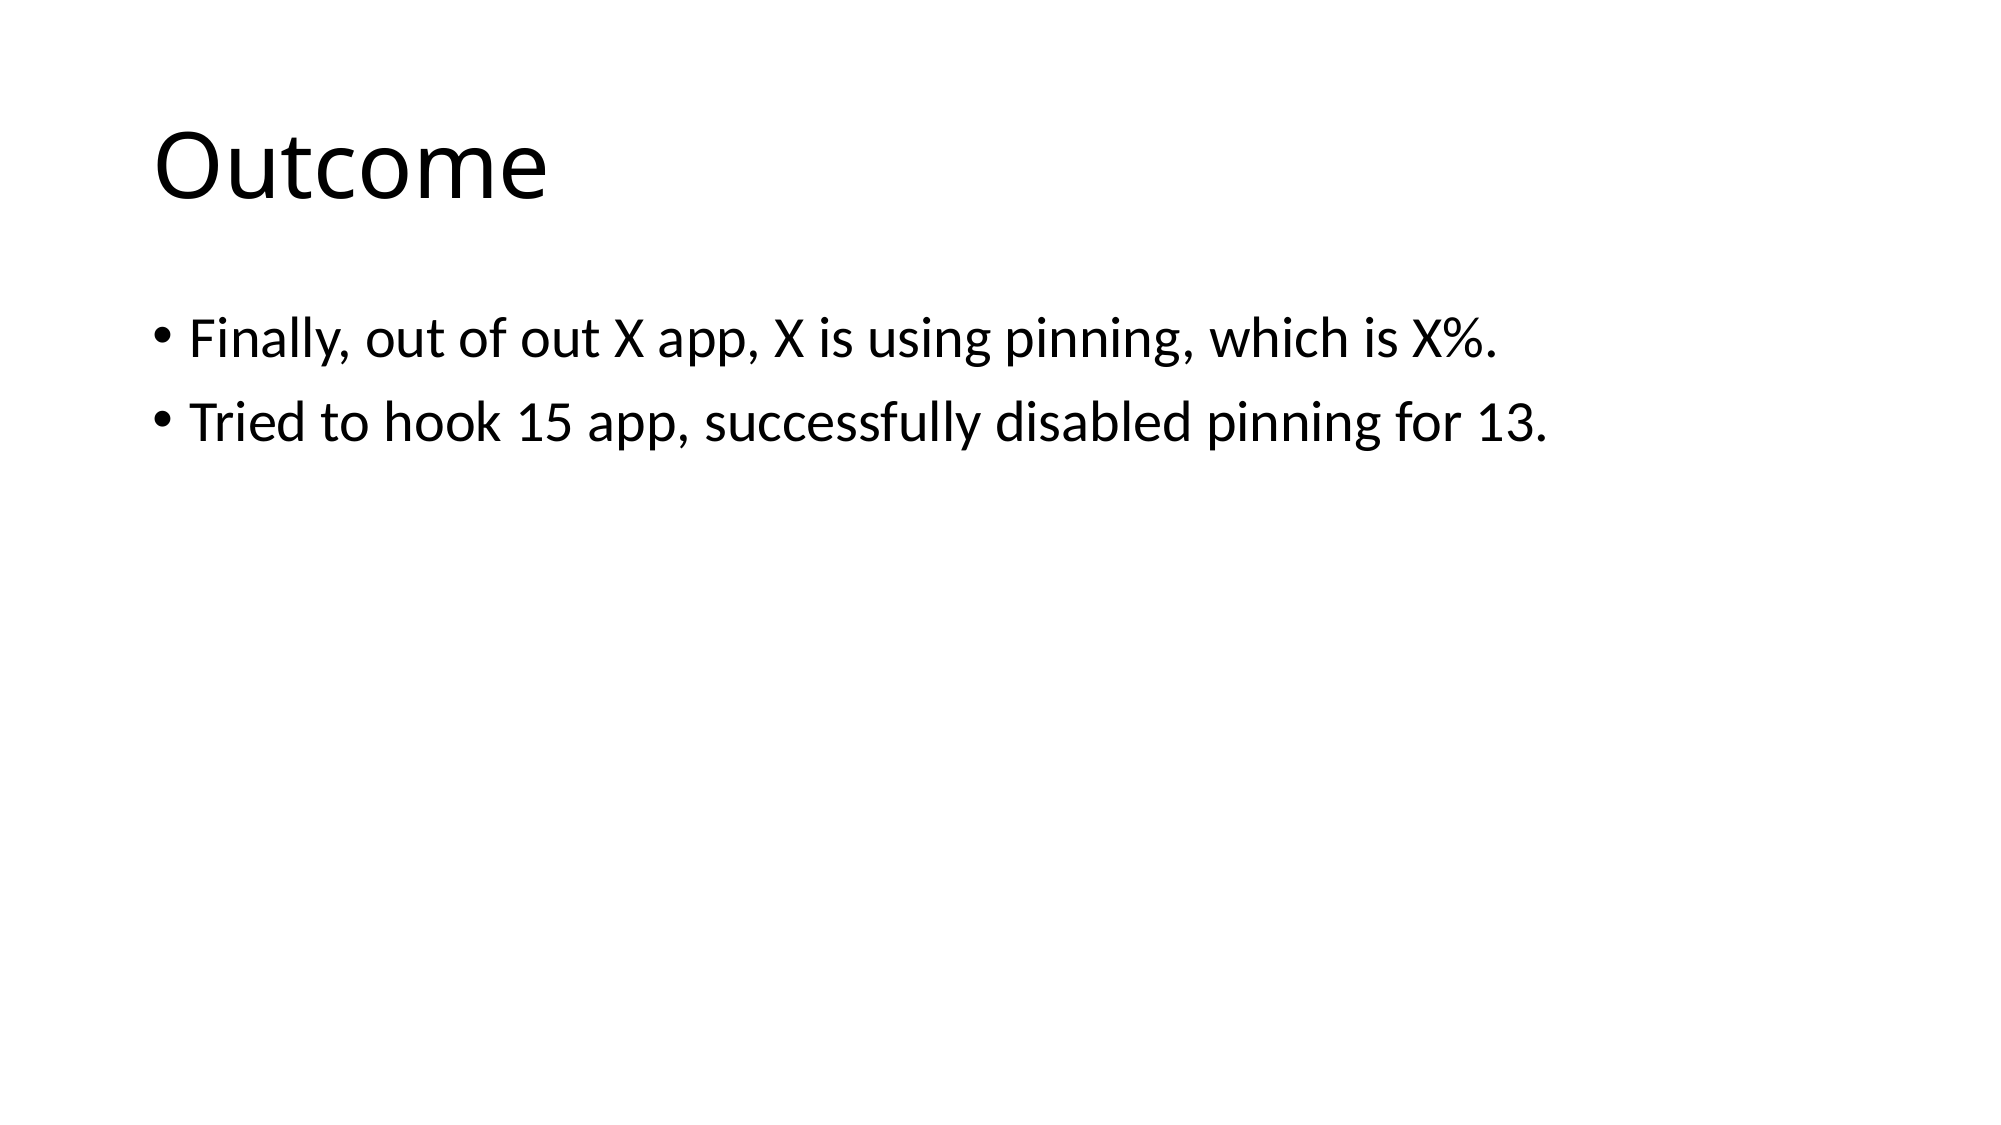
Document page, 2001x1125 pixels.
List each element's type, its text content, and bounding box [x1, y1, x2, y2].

list Finally, out of out X app, X is using pinning, which is X%. Tried to hook 15 app, successfully disabled pinning for 13. [137, 299, 1863, 1014]
title Outcome [137, 59, 1863, 278]
